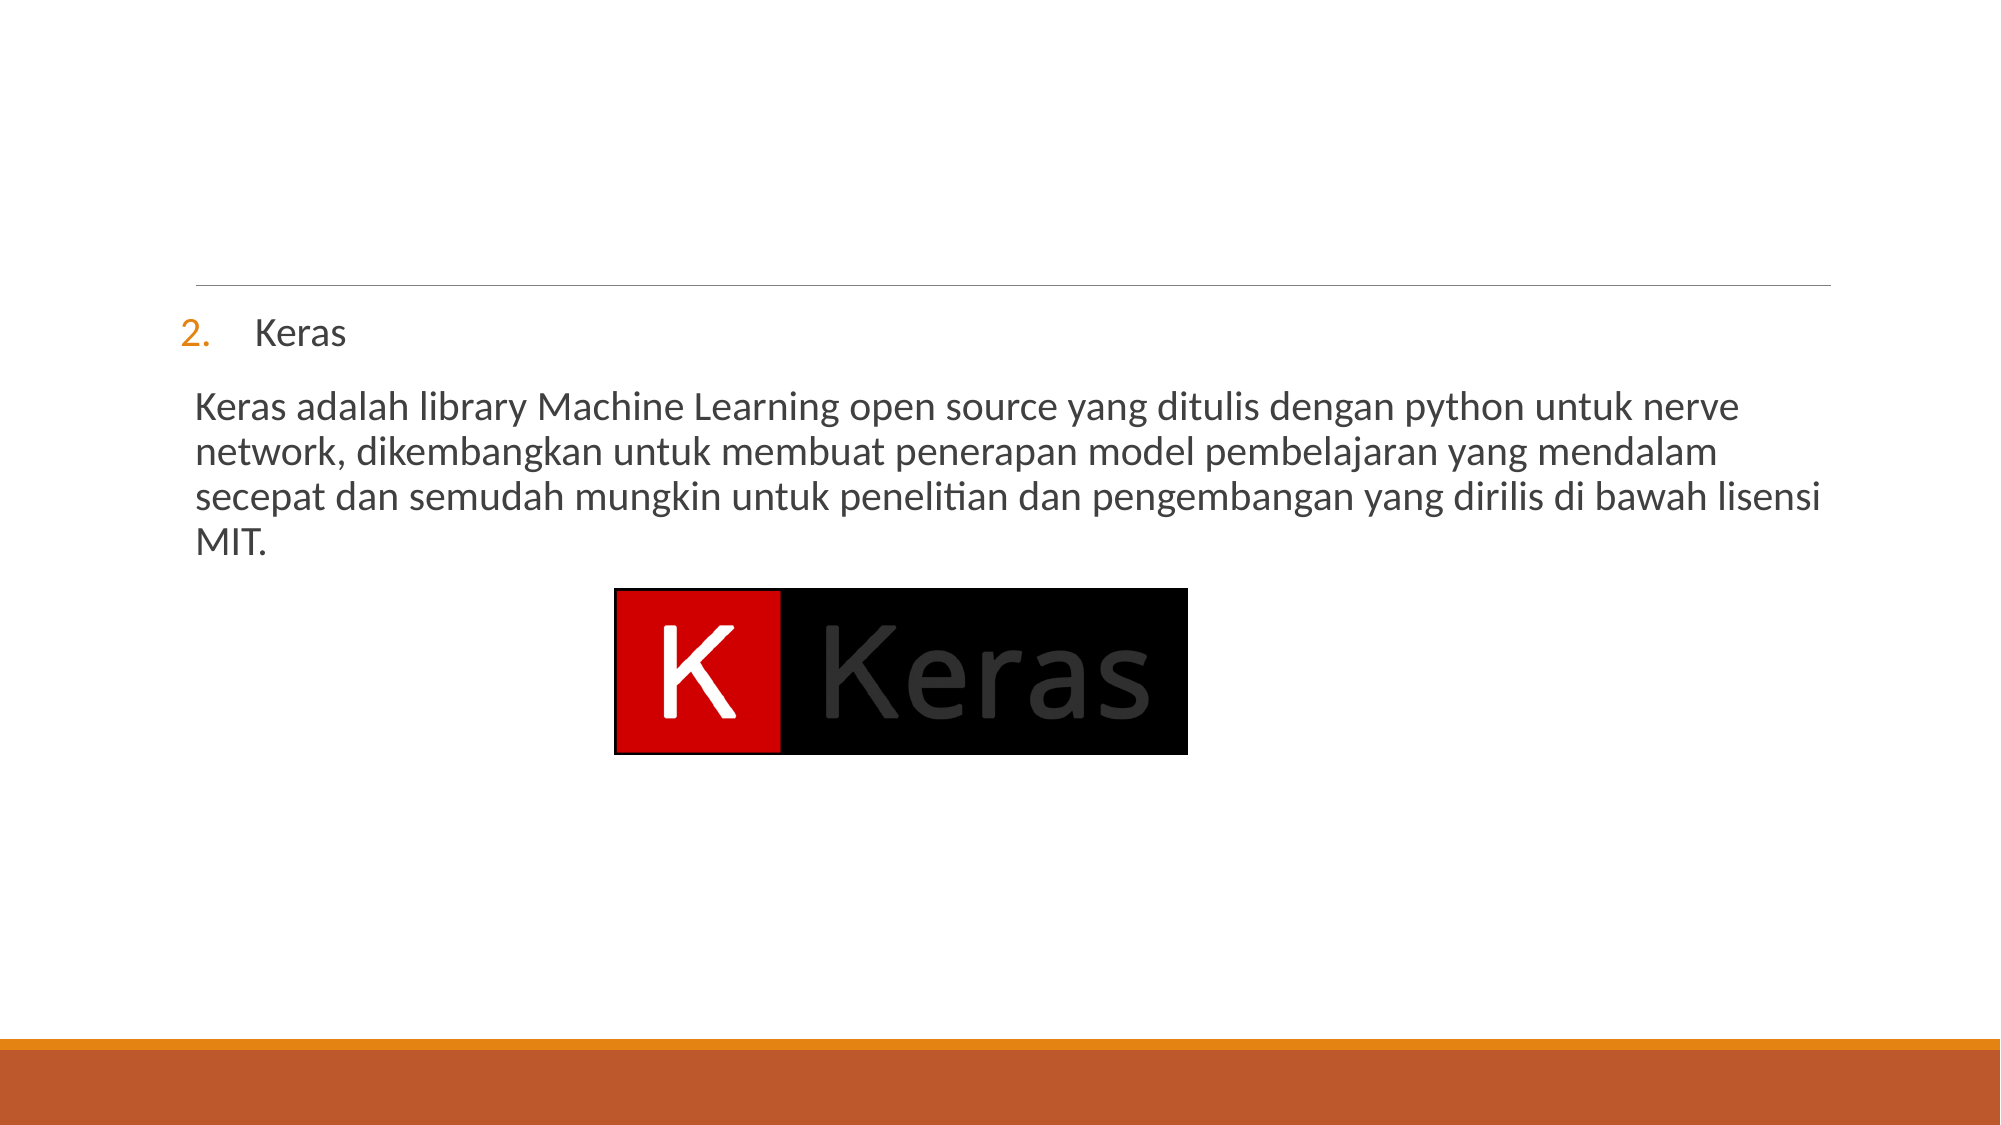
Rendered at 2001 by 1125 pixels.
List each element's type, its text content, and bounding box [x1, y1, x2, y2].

picture [613, 588, 1189, 756]
list Keras Keras adalah library Machine Learning open source yang ditulis dengan python untuk nerve network, dikembangkan untuk membuat penerapan model pembelajaran yang mendalam secepat dan semudah mungkin untuk penelitian dan pengembangan yang dirilis di bawah lisensi MIT. [180, 302, 1830, 963]
